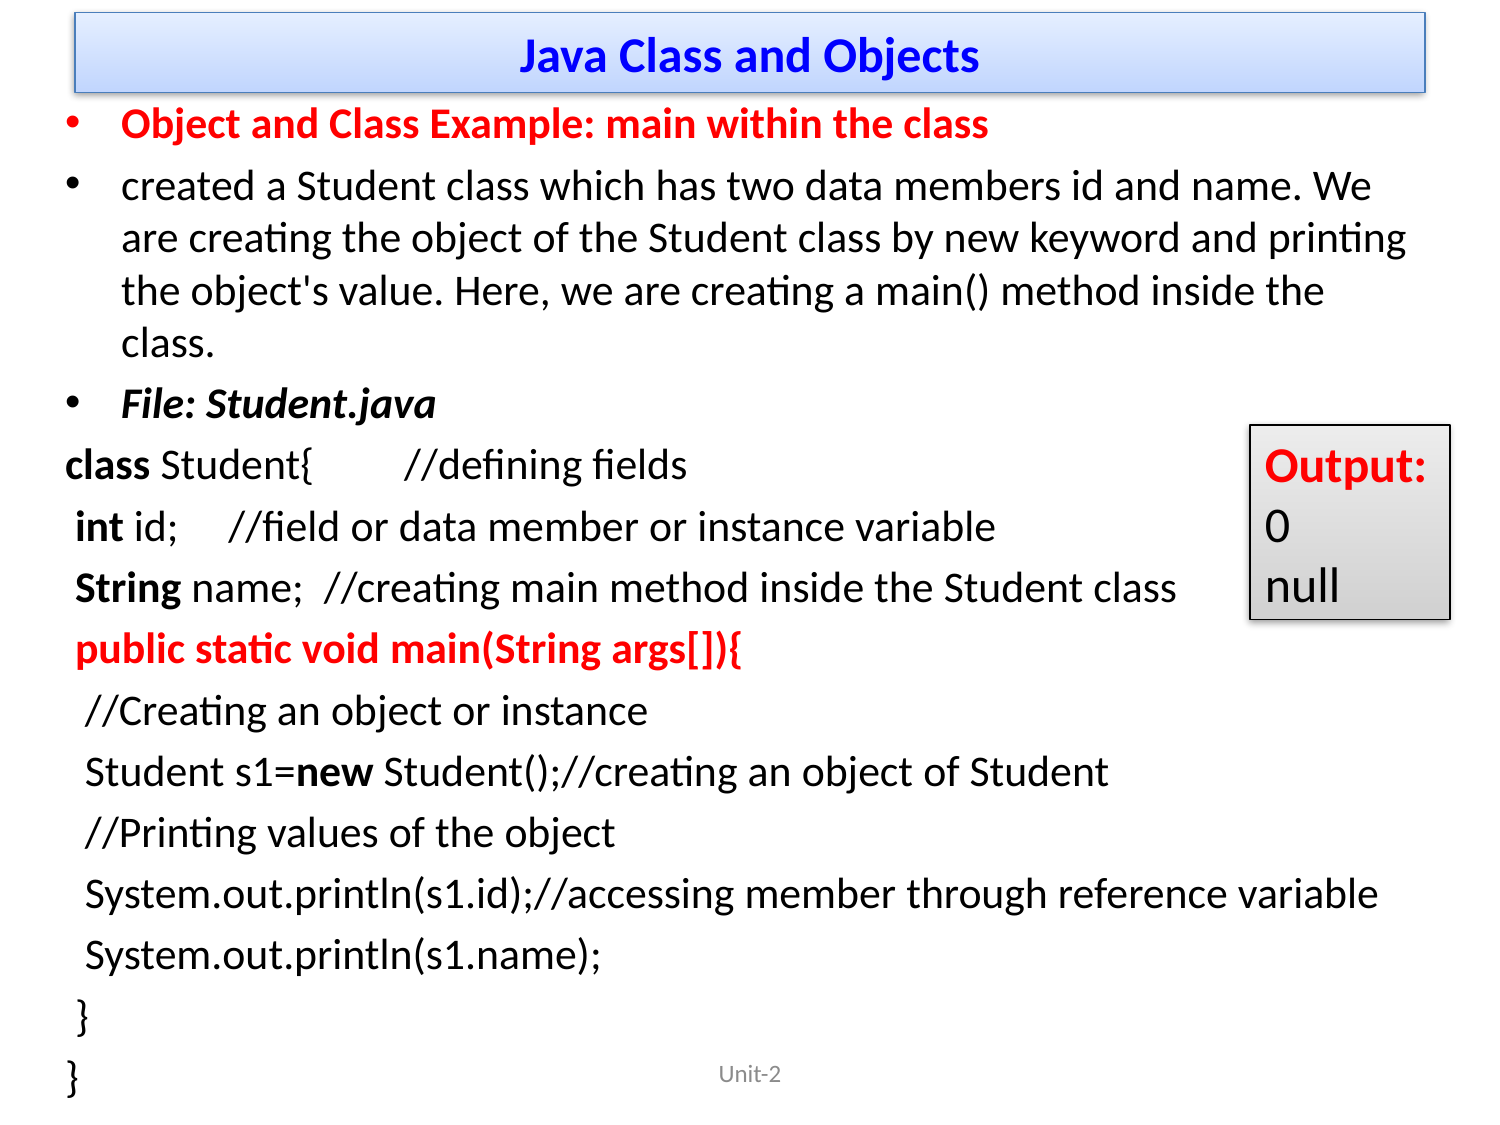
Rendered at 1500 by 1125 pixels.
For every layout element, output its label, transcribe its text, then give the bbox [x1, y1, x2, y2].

text_box Output: 0 null [1249, 424, 1451, 620]
title Java Class and Objects [74, 12, 1426, 87]
list Object and Class Example: main within the class created a Student class which has two data members id and name. We are creating the object of the Student class by new keyword and printing the object's value. Here, we are creating a main() method inside the class. File: Student.java class Student{ //defining fields int id; //field or data member or instance variable String name; //creating main method inside the Student class public static void main(String args[]){ //Creating an object or instance Student s1=new Student();//creating an object of Student //Printing values of the object System.out.println(s1.id);//accessing member through reference variable System.out.println(s1.name); } } [50, 87, 1438, 950]
footer Unit-2 [512, 1042, 988, 1103]
